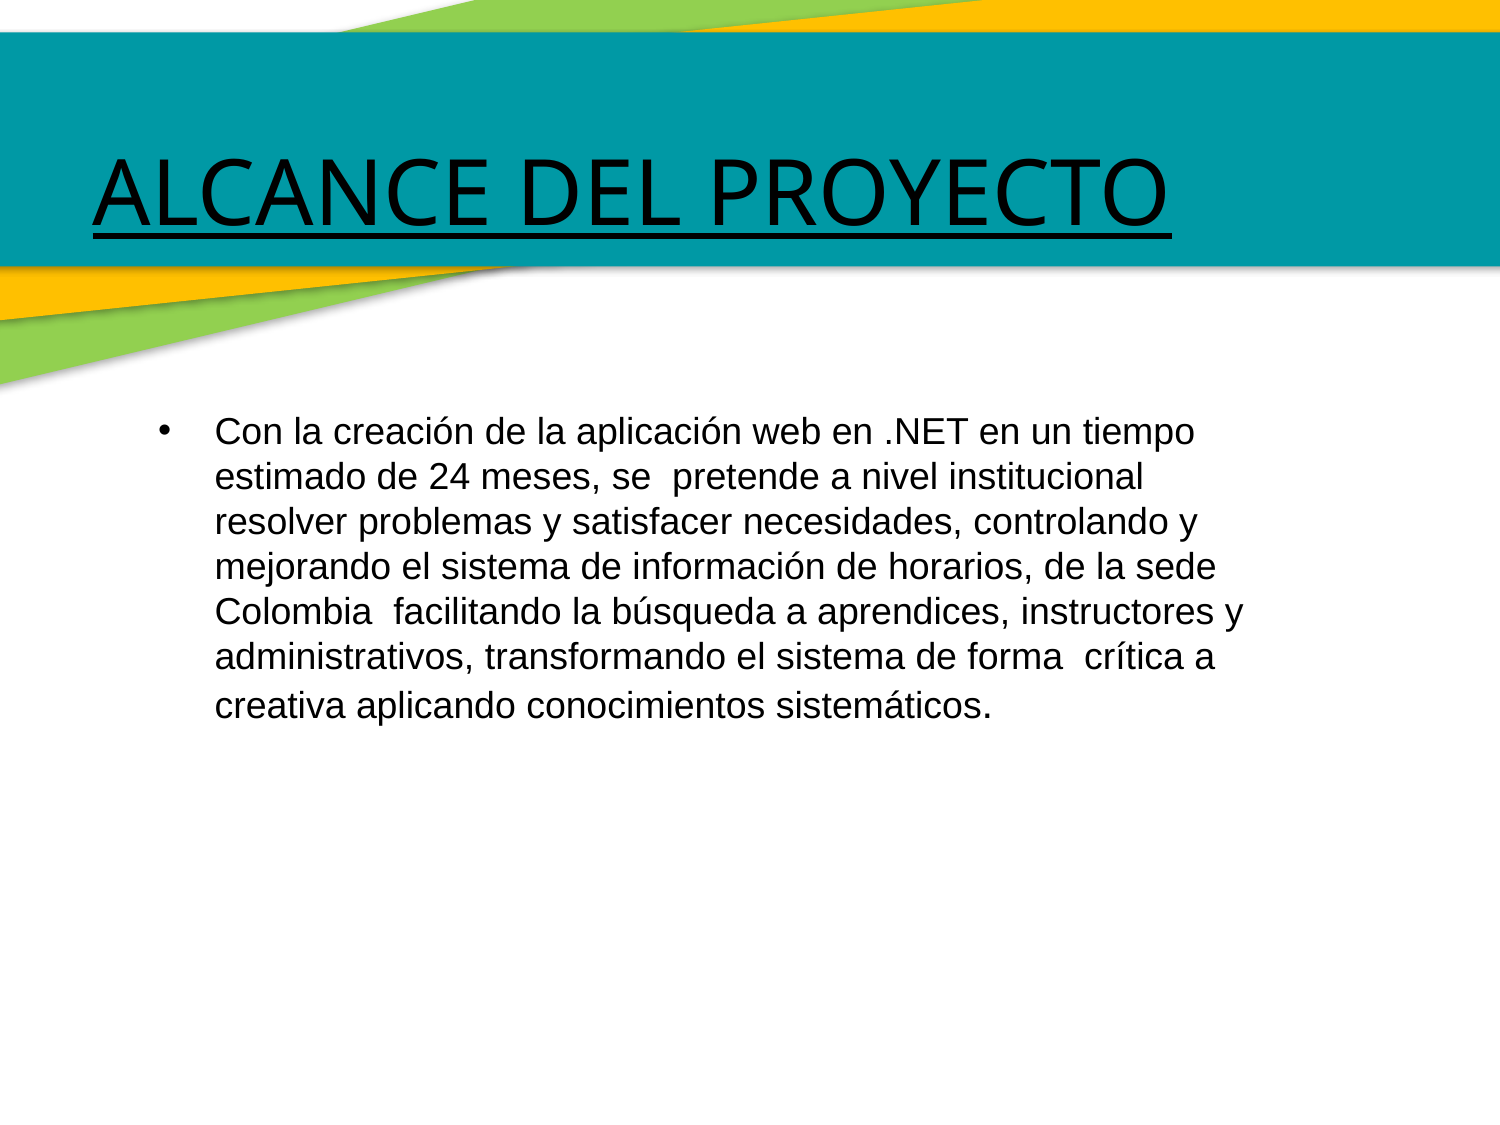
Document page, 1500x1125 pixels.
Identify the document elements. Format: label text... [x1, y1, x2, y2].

text_box [77, 27, 1007, 92]
text_box ALCANCE DEL PROYECTO [77, 92, 1291, 286]
text_box Con la creación de la aplicación web en .NET en un tiempo estimado de 24 meses, se pretende a nivel institucional resolver problemas y satisfacer necesidades, controlando y mejorando el sistema de información de horarios, de la sede Colombia facilitando la búsqueda a aprendices, instructores y administrativos, transformando el sistema de forma crítica a creativa aplicando conocimientos sistemáticos. [143, 349, 1270, 735]
